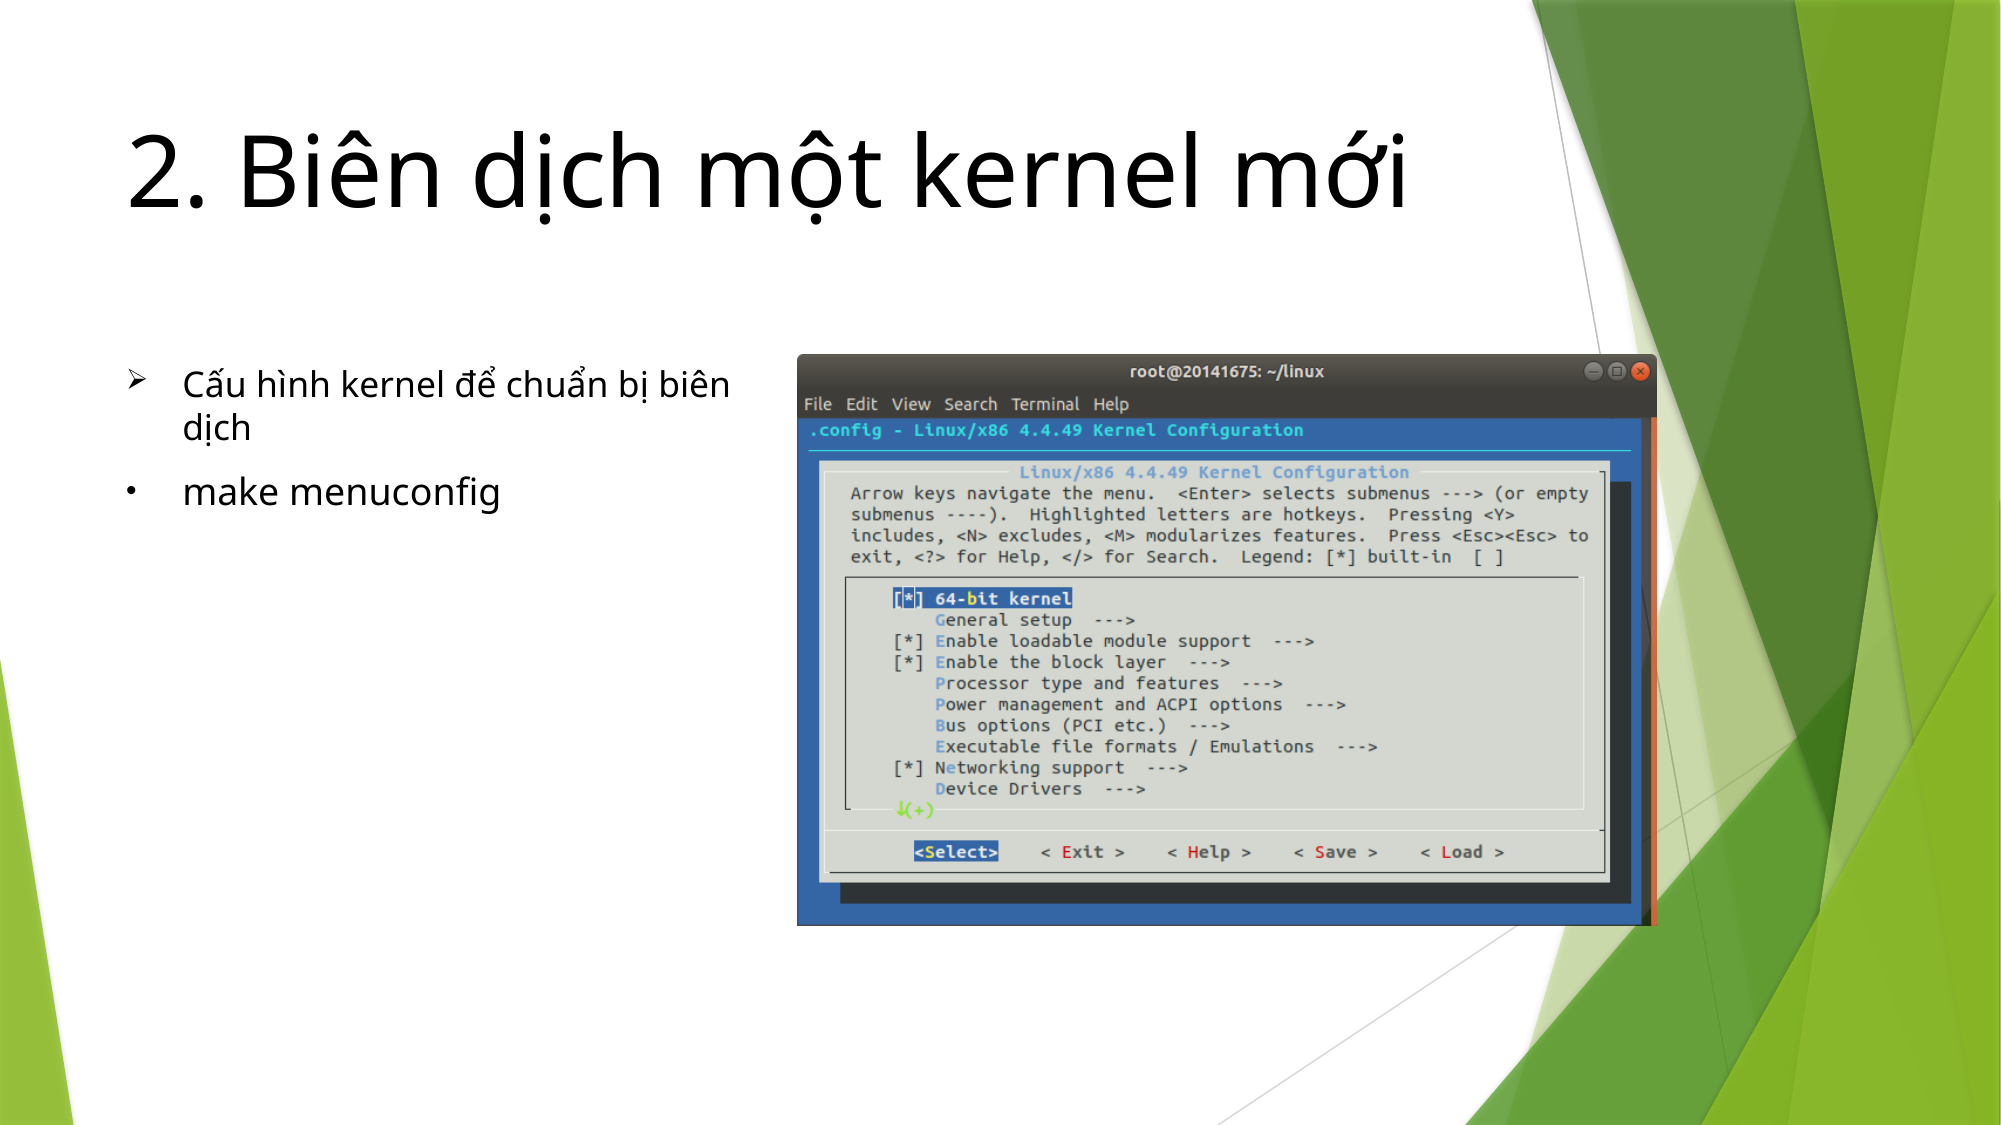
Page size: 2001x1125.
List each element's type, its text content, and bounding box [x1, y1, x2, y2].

title 2. Biên dịch một kernel mới [111, 99, 1522, 317]
list Cấu hình kernel để chuẩn bị biên dịch make menuconfig [111, 354, 798, 992]
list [796, 353, 1658, 927]
